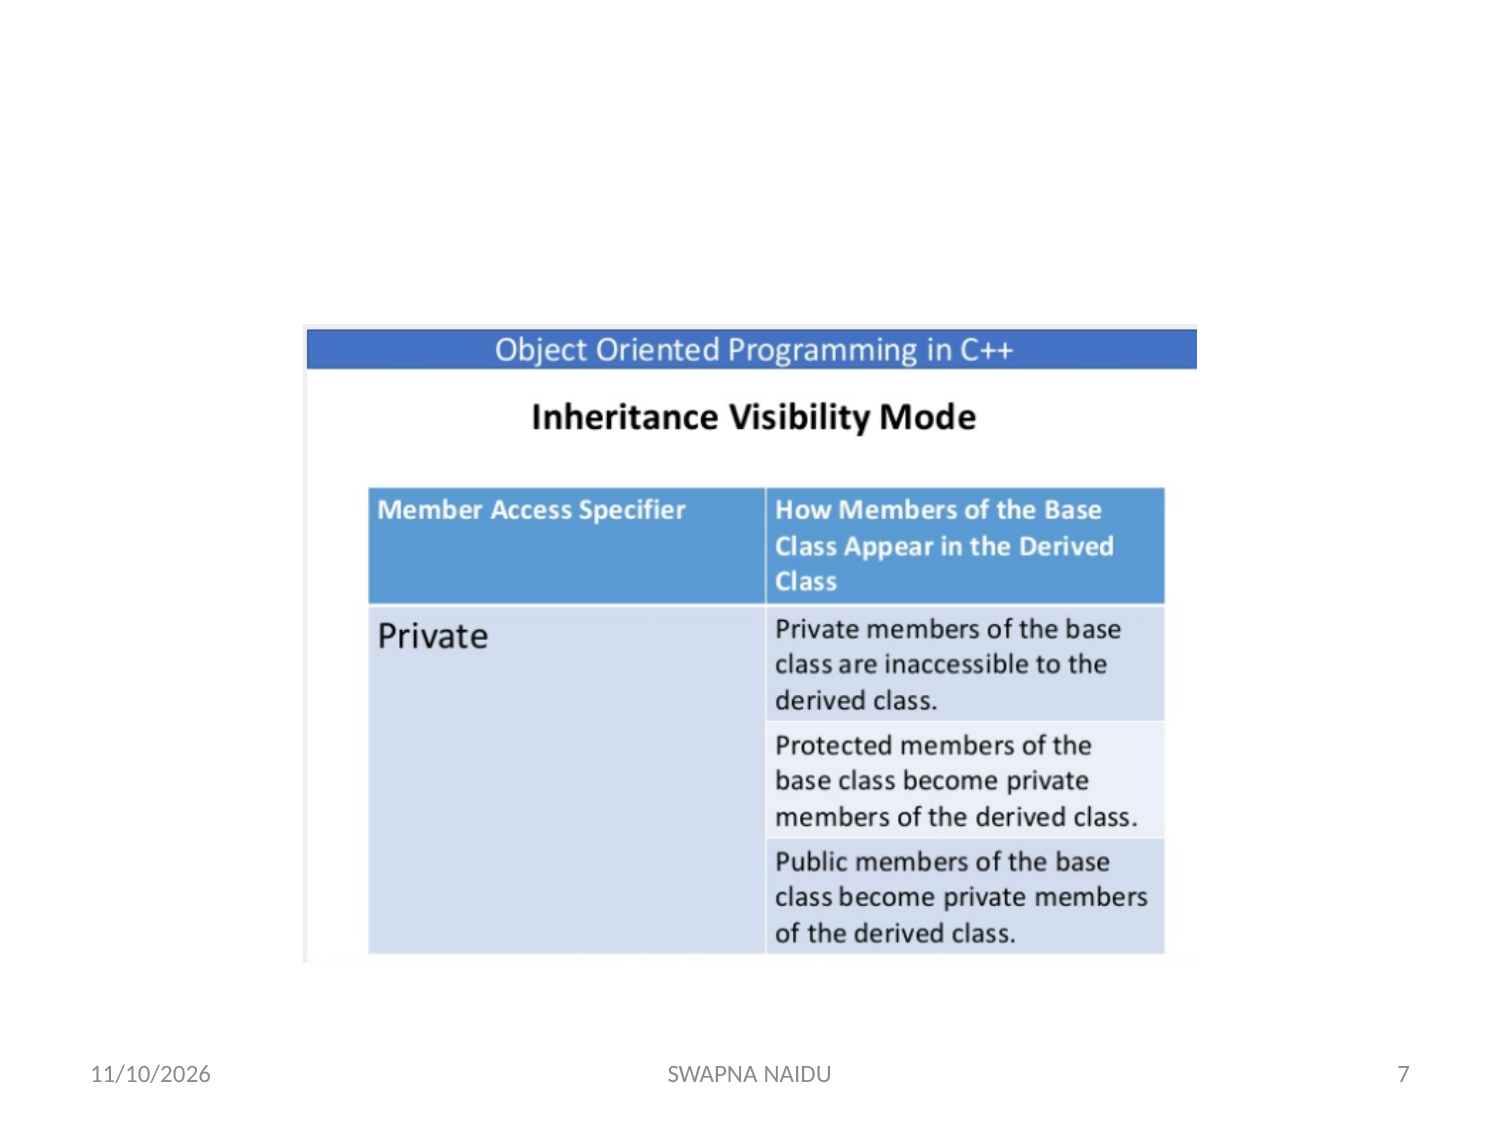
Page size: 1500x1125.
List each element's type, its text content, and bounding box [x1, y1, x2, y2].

footer SWAPNA NAIDU [512, 1042, 988, 1103]
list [303, 324, 1197, 963]
slide_number 7 [1074, 1042, 1425, 1103]
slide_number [75, 1042, 425, 1103]
